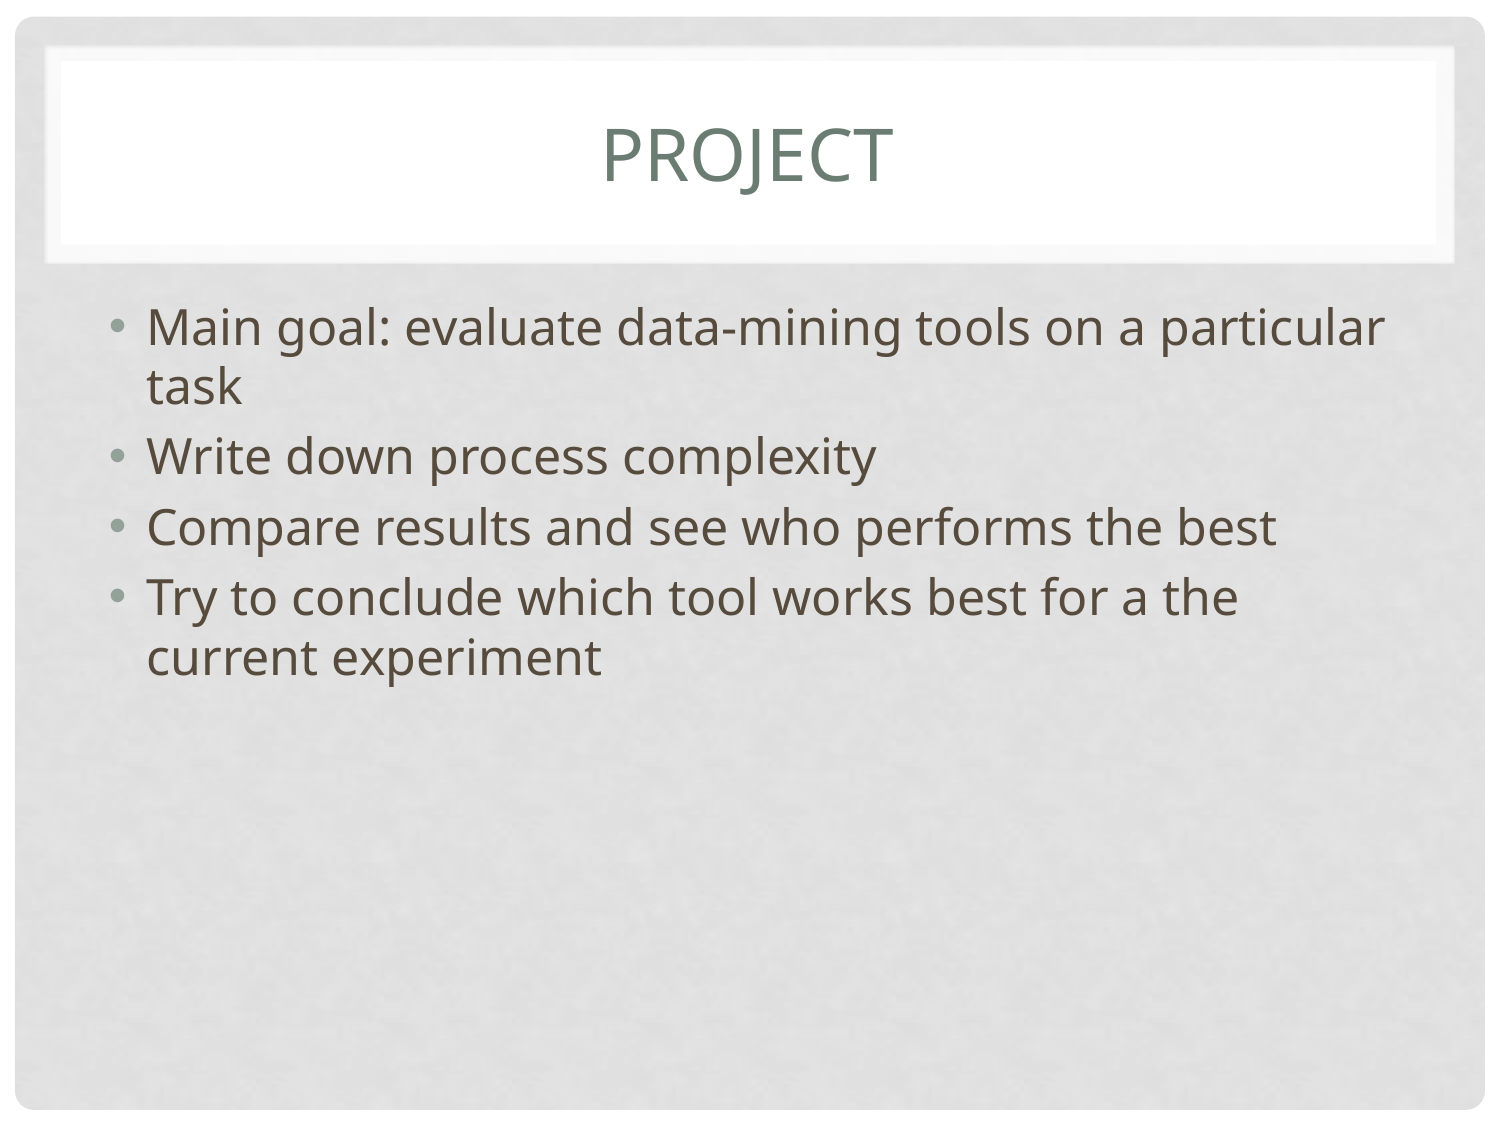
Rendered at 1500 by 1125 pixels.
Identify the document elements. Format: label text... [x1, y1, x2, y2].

title Project [69, 66, 1425, 238]
list Main goal: evaluate data-mining tools on a particular task Write down process complexity Compare results and see who performs the best Try to conclude which tool works best for a the current experiment [75, 287, 1425, 1005]
